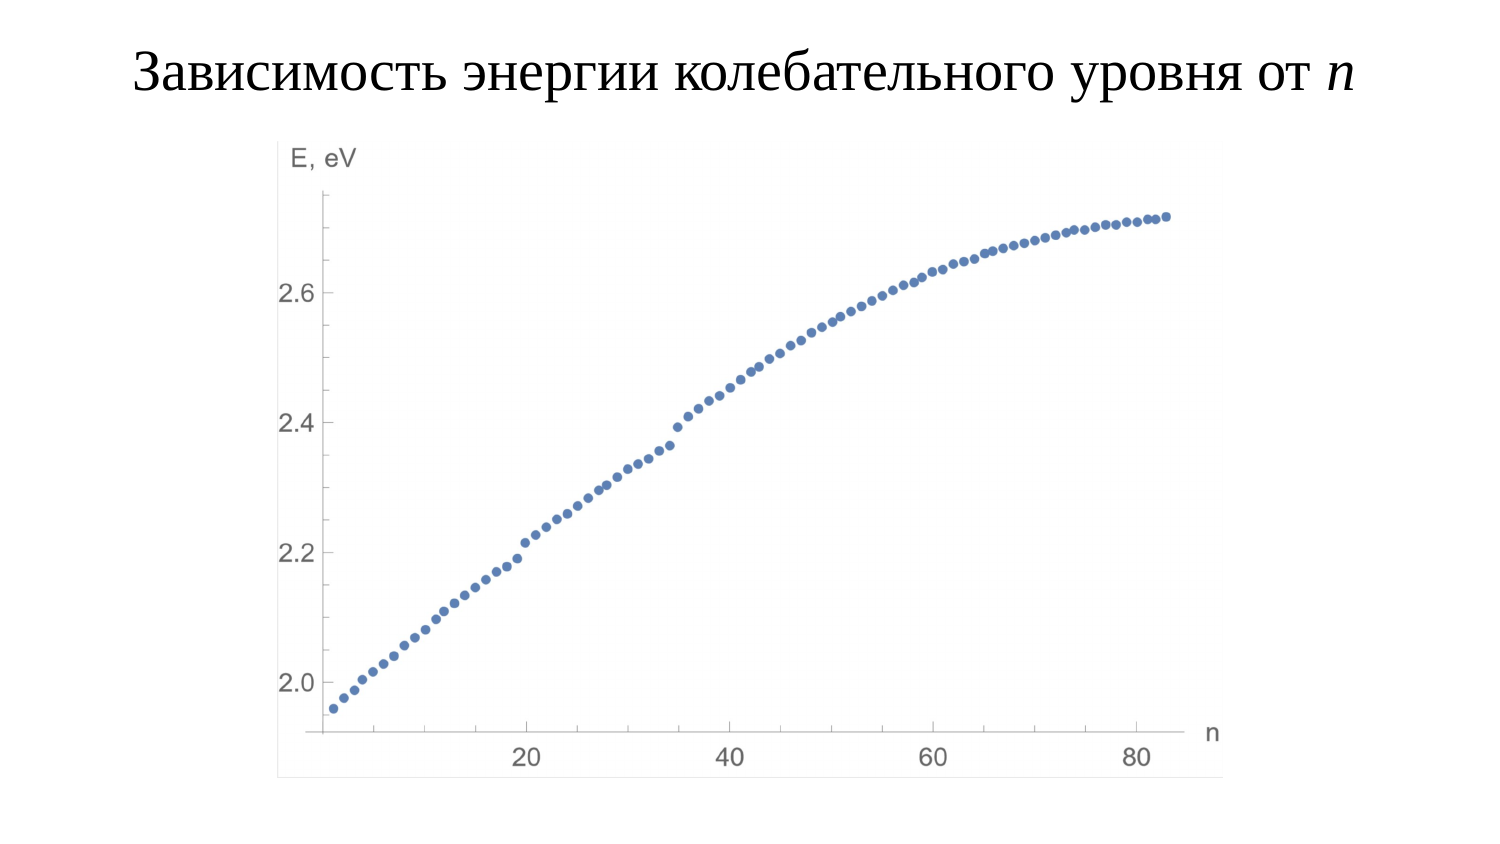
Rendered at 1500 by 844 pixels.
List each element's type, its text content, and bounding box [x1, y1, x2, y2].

picture [276, 141, 1224, 778]
title Зависимость энергии колебательного уровня от n [45, 16, 1443, 111]
